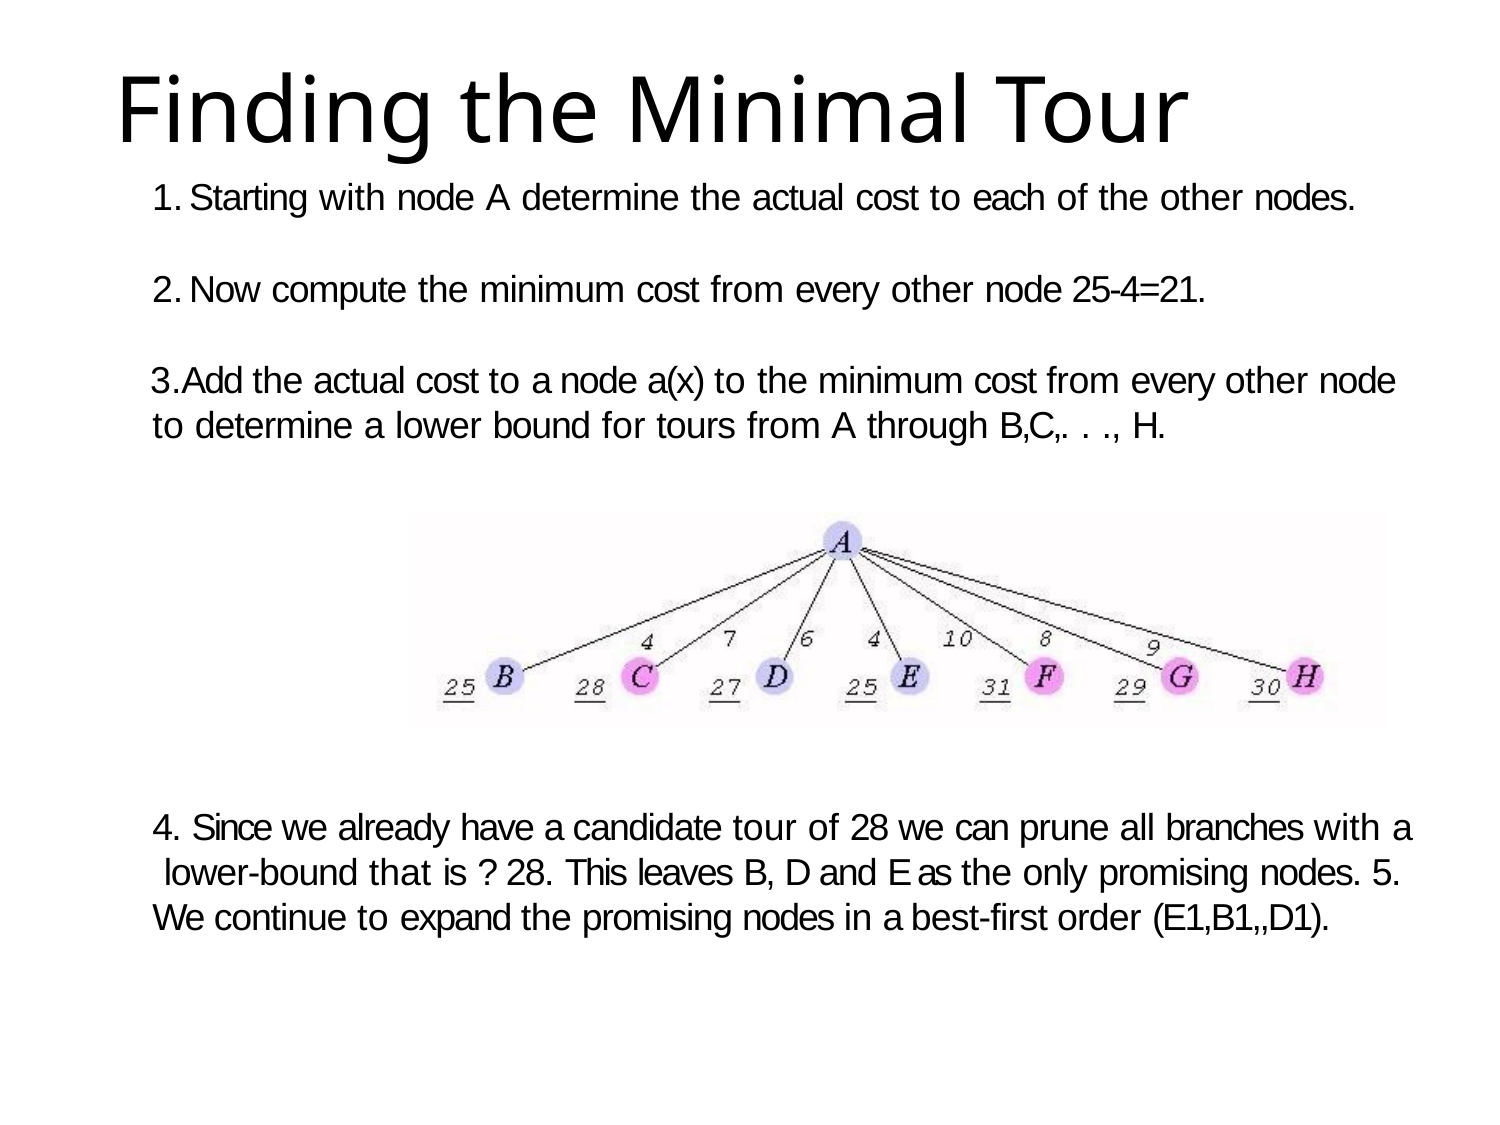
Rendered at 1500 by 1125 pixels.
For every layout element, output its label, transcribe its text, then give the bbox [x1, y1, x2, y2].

text_box Starting with node A determine the actual cost to each of the other nodes. Now compute the minimum cost from every other node 25-4=21. Add the actual cost to a node a(x) to the minimum cost from every other node to determine a lower bound for tours from A through B,C,. . ., H. [150, 170, 1411, 447]
text_box [412, 512, 1388, 729]
title Finding the Minimal Tour [112, 10, 1350, 201]
text_box 4. Since we already have a candidate tour of 28 we can prune all branches with a lower-bound that is ? 28. This leaves B, D and E as the only promising nodes. 5. We continue to expand the promising nodes in a best-first order (E1,B1,,D1). [150, 800, 1411, 938]
